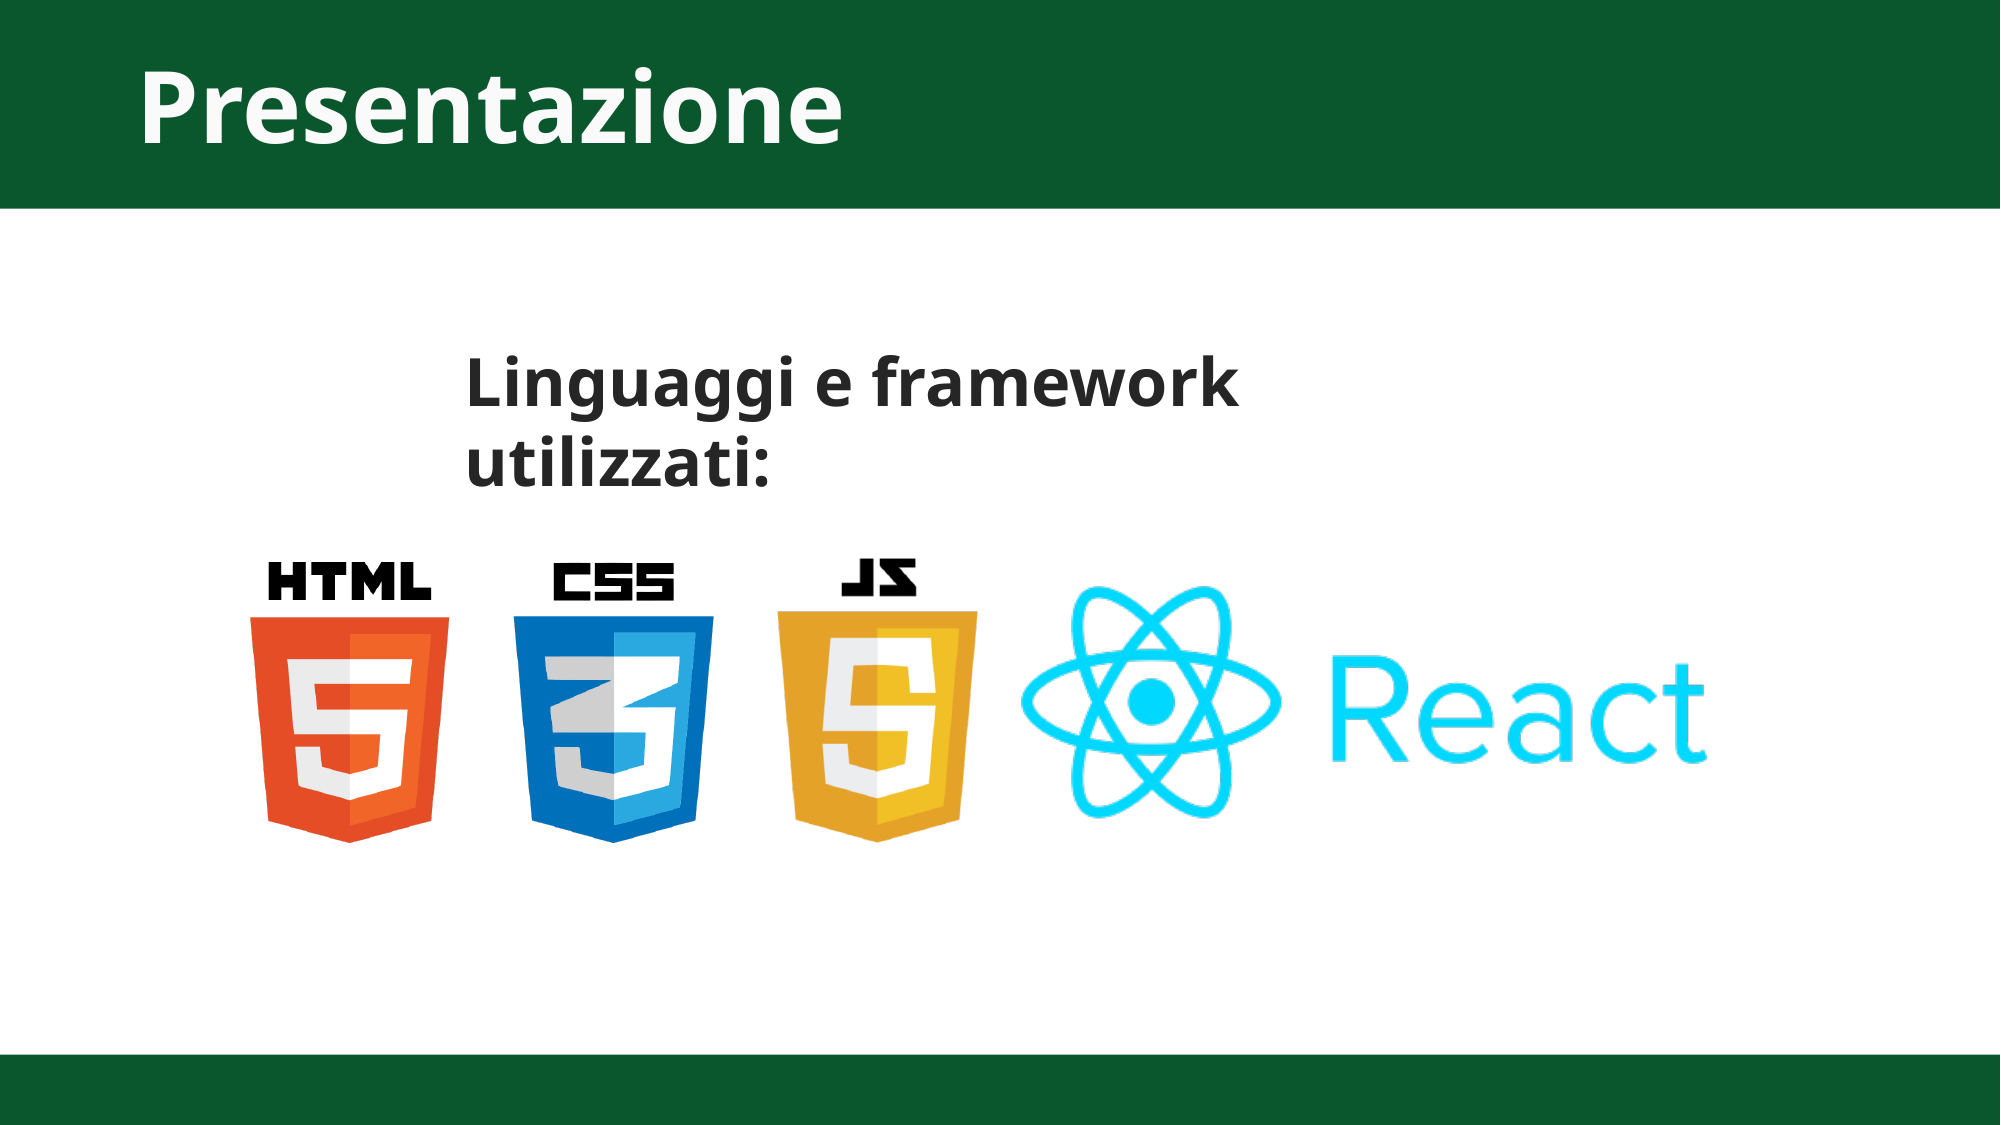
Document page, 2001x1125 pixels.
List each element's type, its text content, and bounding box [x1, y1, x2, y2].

text_box [0, 1054, 2000, 1125]
picture [208, 502, 1779, 903]
text_box Linguaggi e framework utilizzati: [444, 320, 1556, 520]
text_box Presentazione [109, 23, 874, 184]
text_box [0, 0, 2000, 209]
